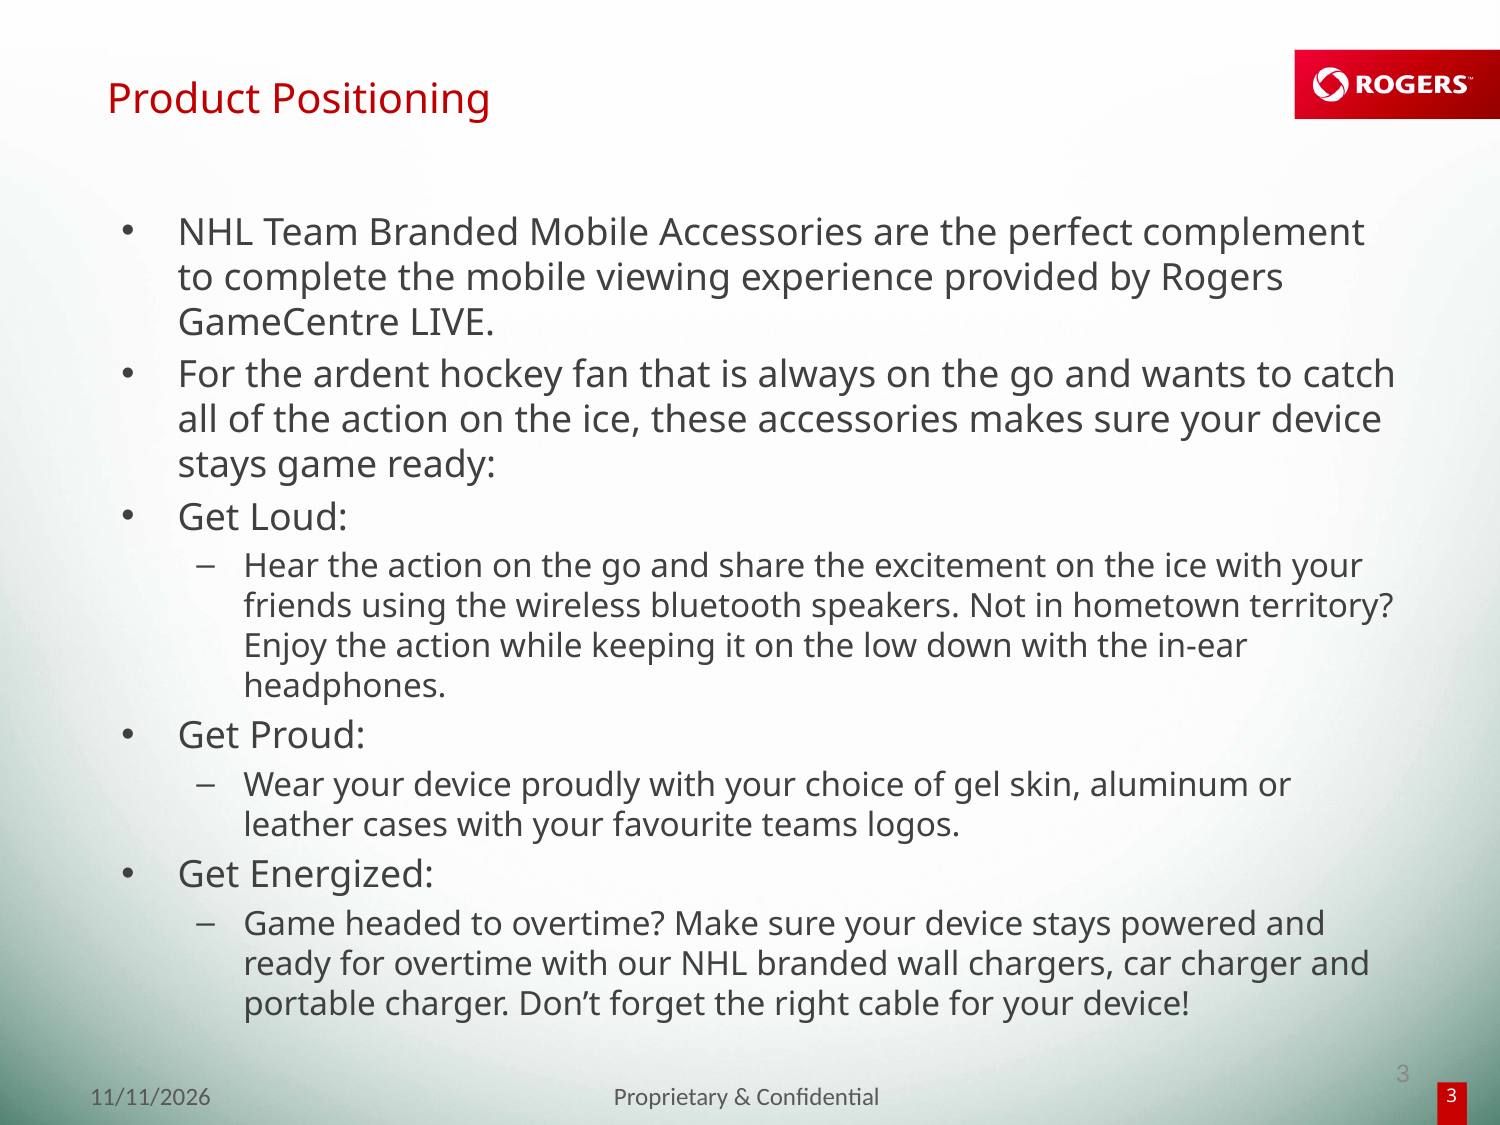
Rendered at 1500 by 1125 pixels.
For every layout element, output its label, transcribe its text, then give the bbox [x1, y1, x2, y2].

slide_number 3 [1074, 1042, 1425, 1103]
list NHL Team Branded Mobile Accessories are the perfect complement to complete the mobile viewing experience provided by Rogers GameCentre LIVE. For the ardent hockey fan that is always on the go and wants to catch all of the action on the ice, these accessories makes sure your device stays game ready: Get Loud: Hear the action on the go and share the excitement on the ice with your friends using the wireless bluetooth speakers. Not in hometown territory? Enjoy the action while keeping it on the low down with the in-ear headphones. Get Proud: Wear your device proudly with your choice of gel skin, aluminum or leather cases with your favourite teams logos. Get Energized: Game headed to overtime? Make sure your device stays powered and ready for overtime with our NHL branded wall chargers, car charger and portable charger. Don’t forget the right cable for your device! [106, 200, 1425, 1050]
title Product Positioning [91, 43, 1442, 150]
picture [0, 0, 1500, 1125]
